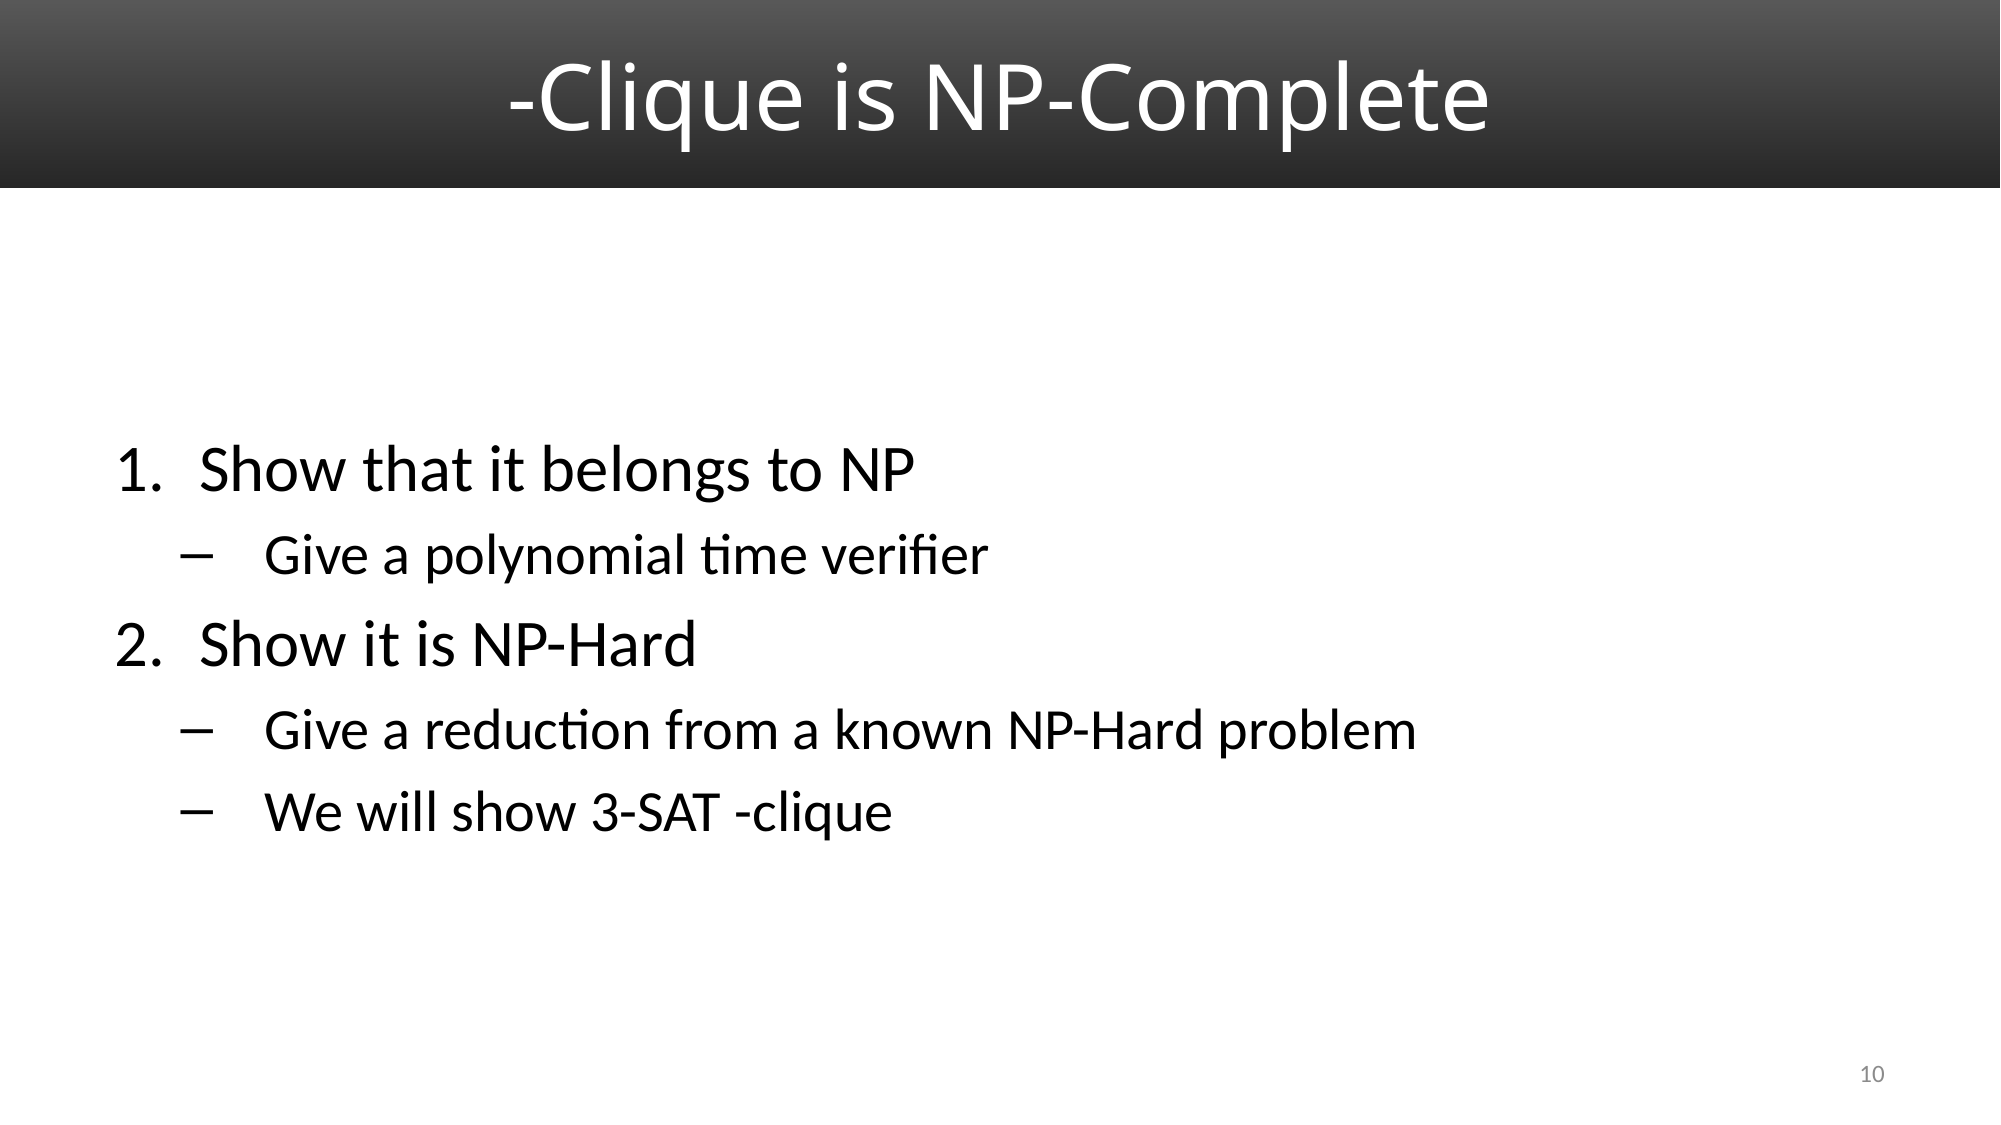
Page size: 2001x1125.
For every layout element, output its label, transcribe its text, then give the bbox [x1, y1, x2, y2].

slide_number 10 [1433, 1042, 1900, 1103]
